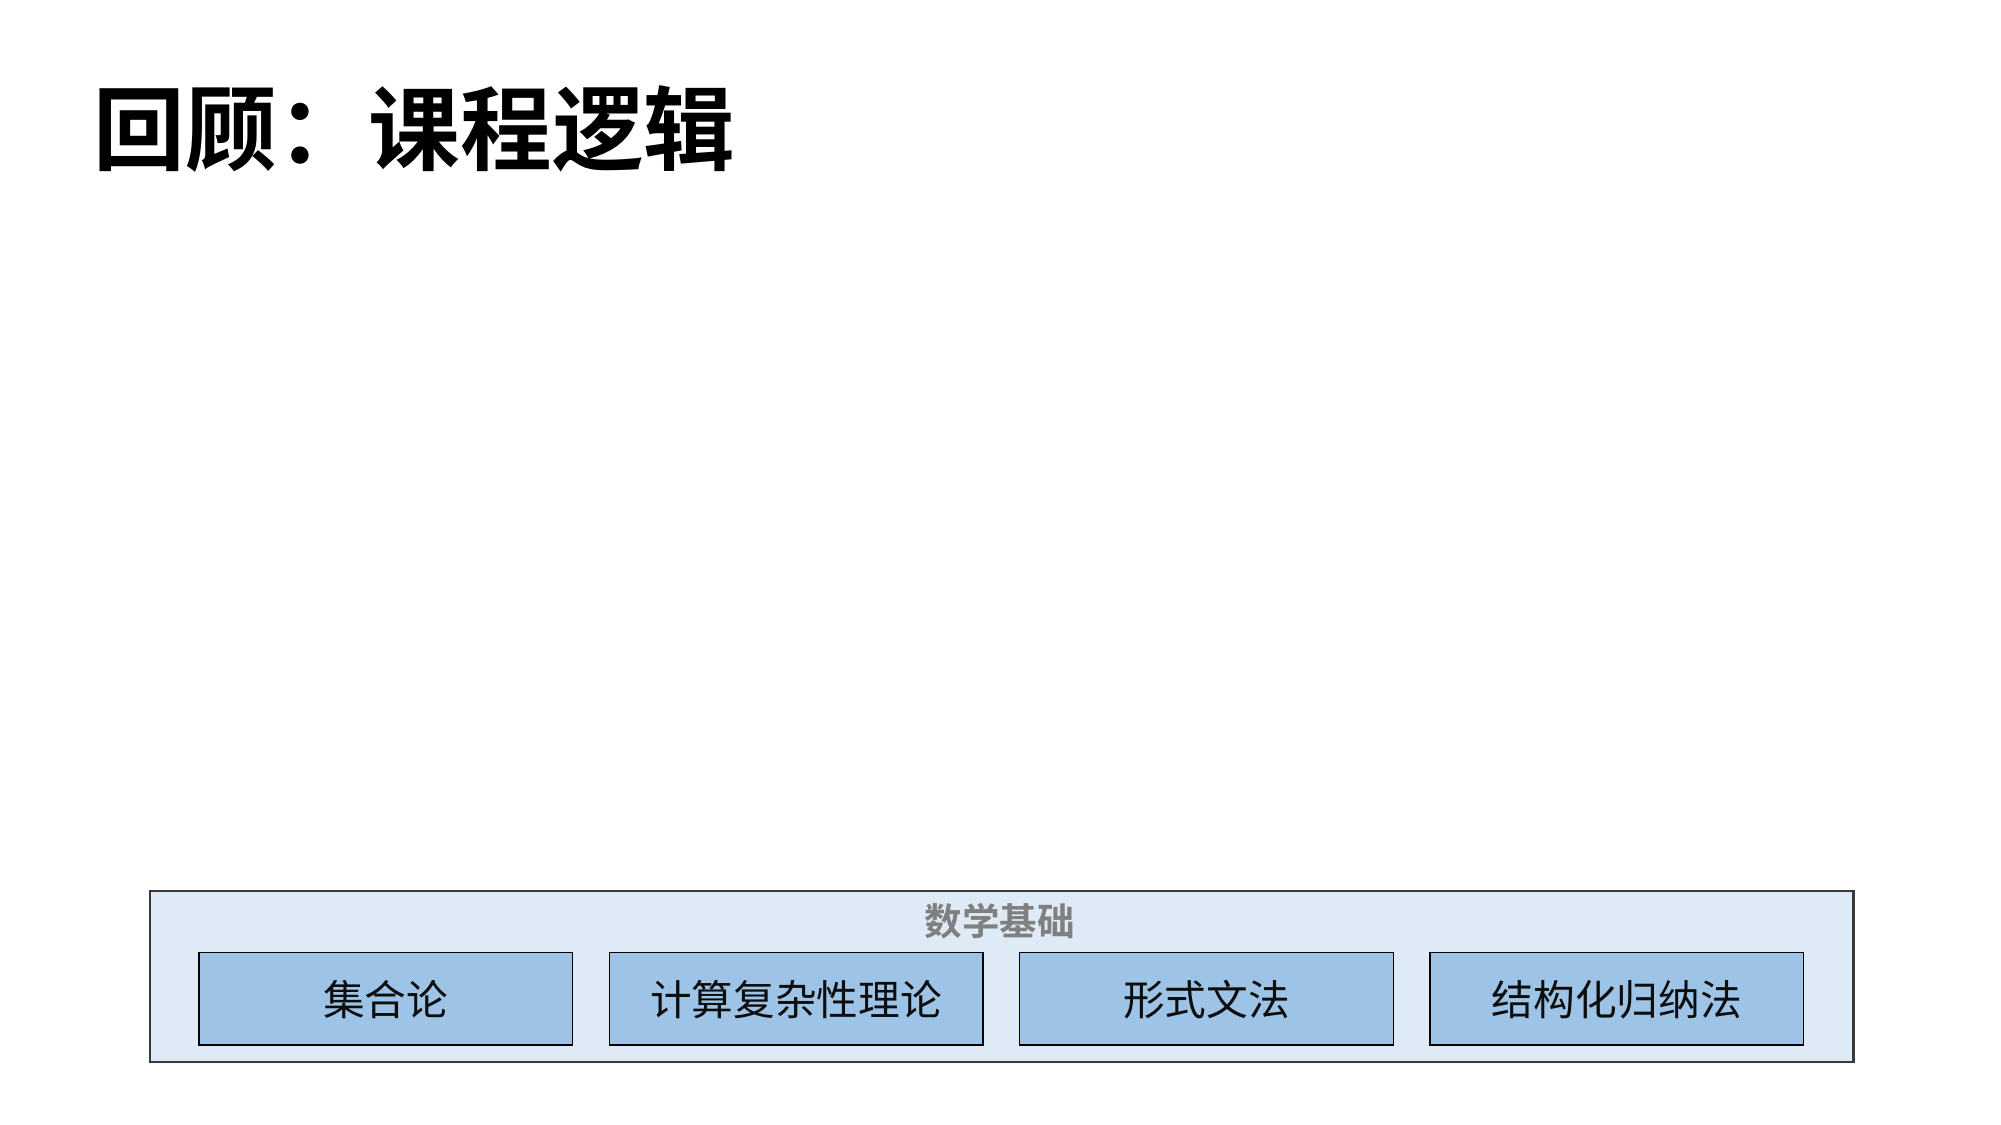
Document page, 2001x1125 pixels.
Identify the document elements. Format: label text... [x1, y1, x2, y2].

text_box 集合论 [198, 951, 574, 1046]
text_box [149, 890, 1855, 1063]
text_box 形式文法 [1019, 951, 1394, 1046]
text_box 计算复杂性理论 [608, 951, 984, 1046]
title 回顾：课程逻辑 [78, 25, 1804, 243]
text_box 数学基础 [910, 890, 1104, 951]
text_box 结构化归纳法 [1429, 951, 1805, 1046]
